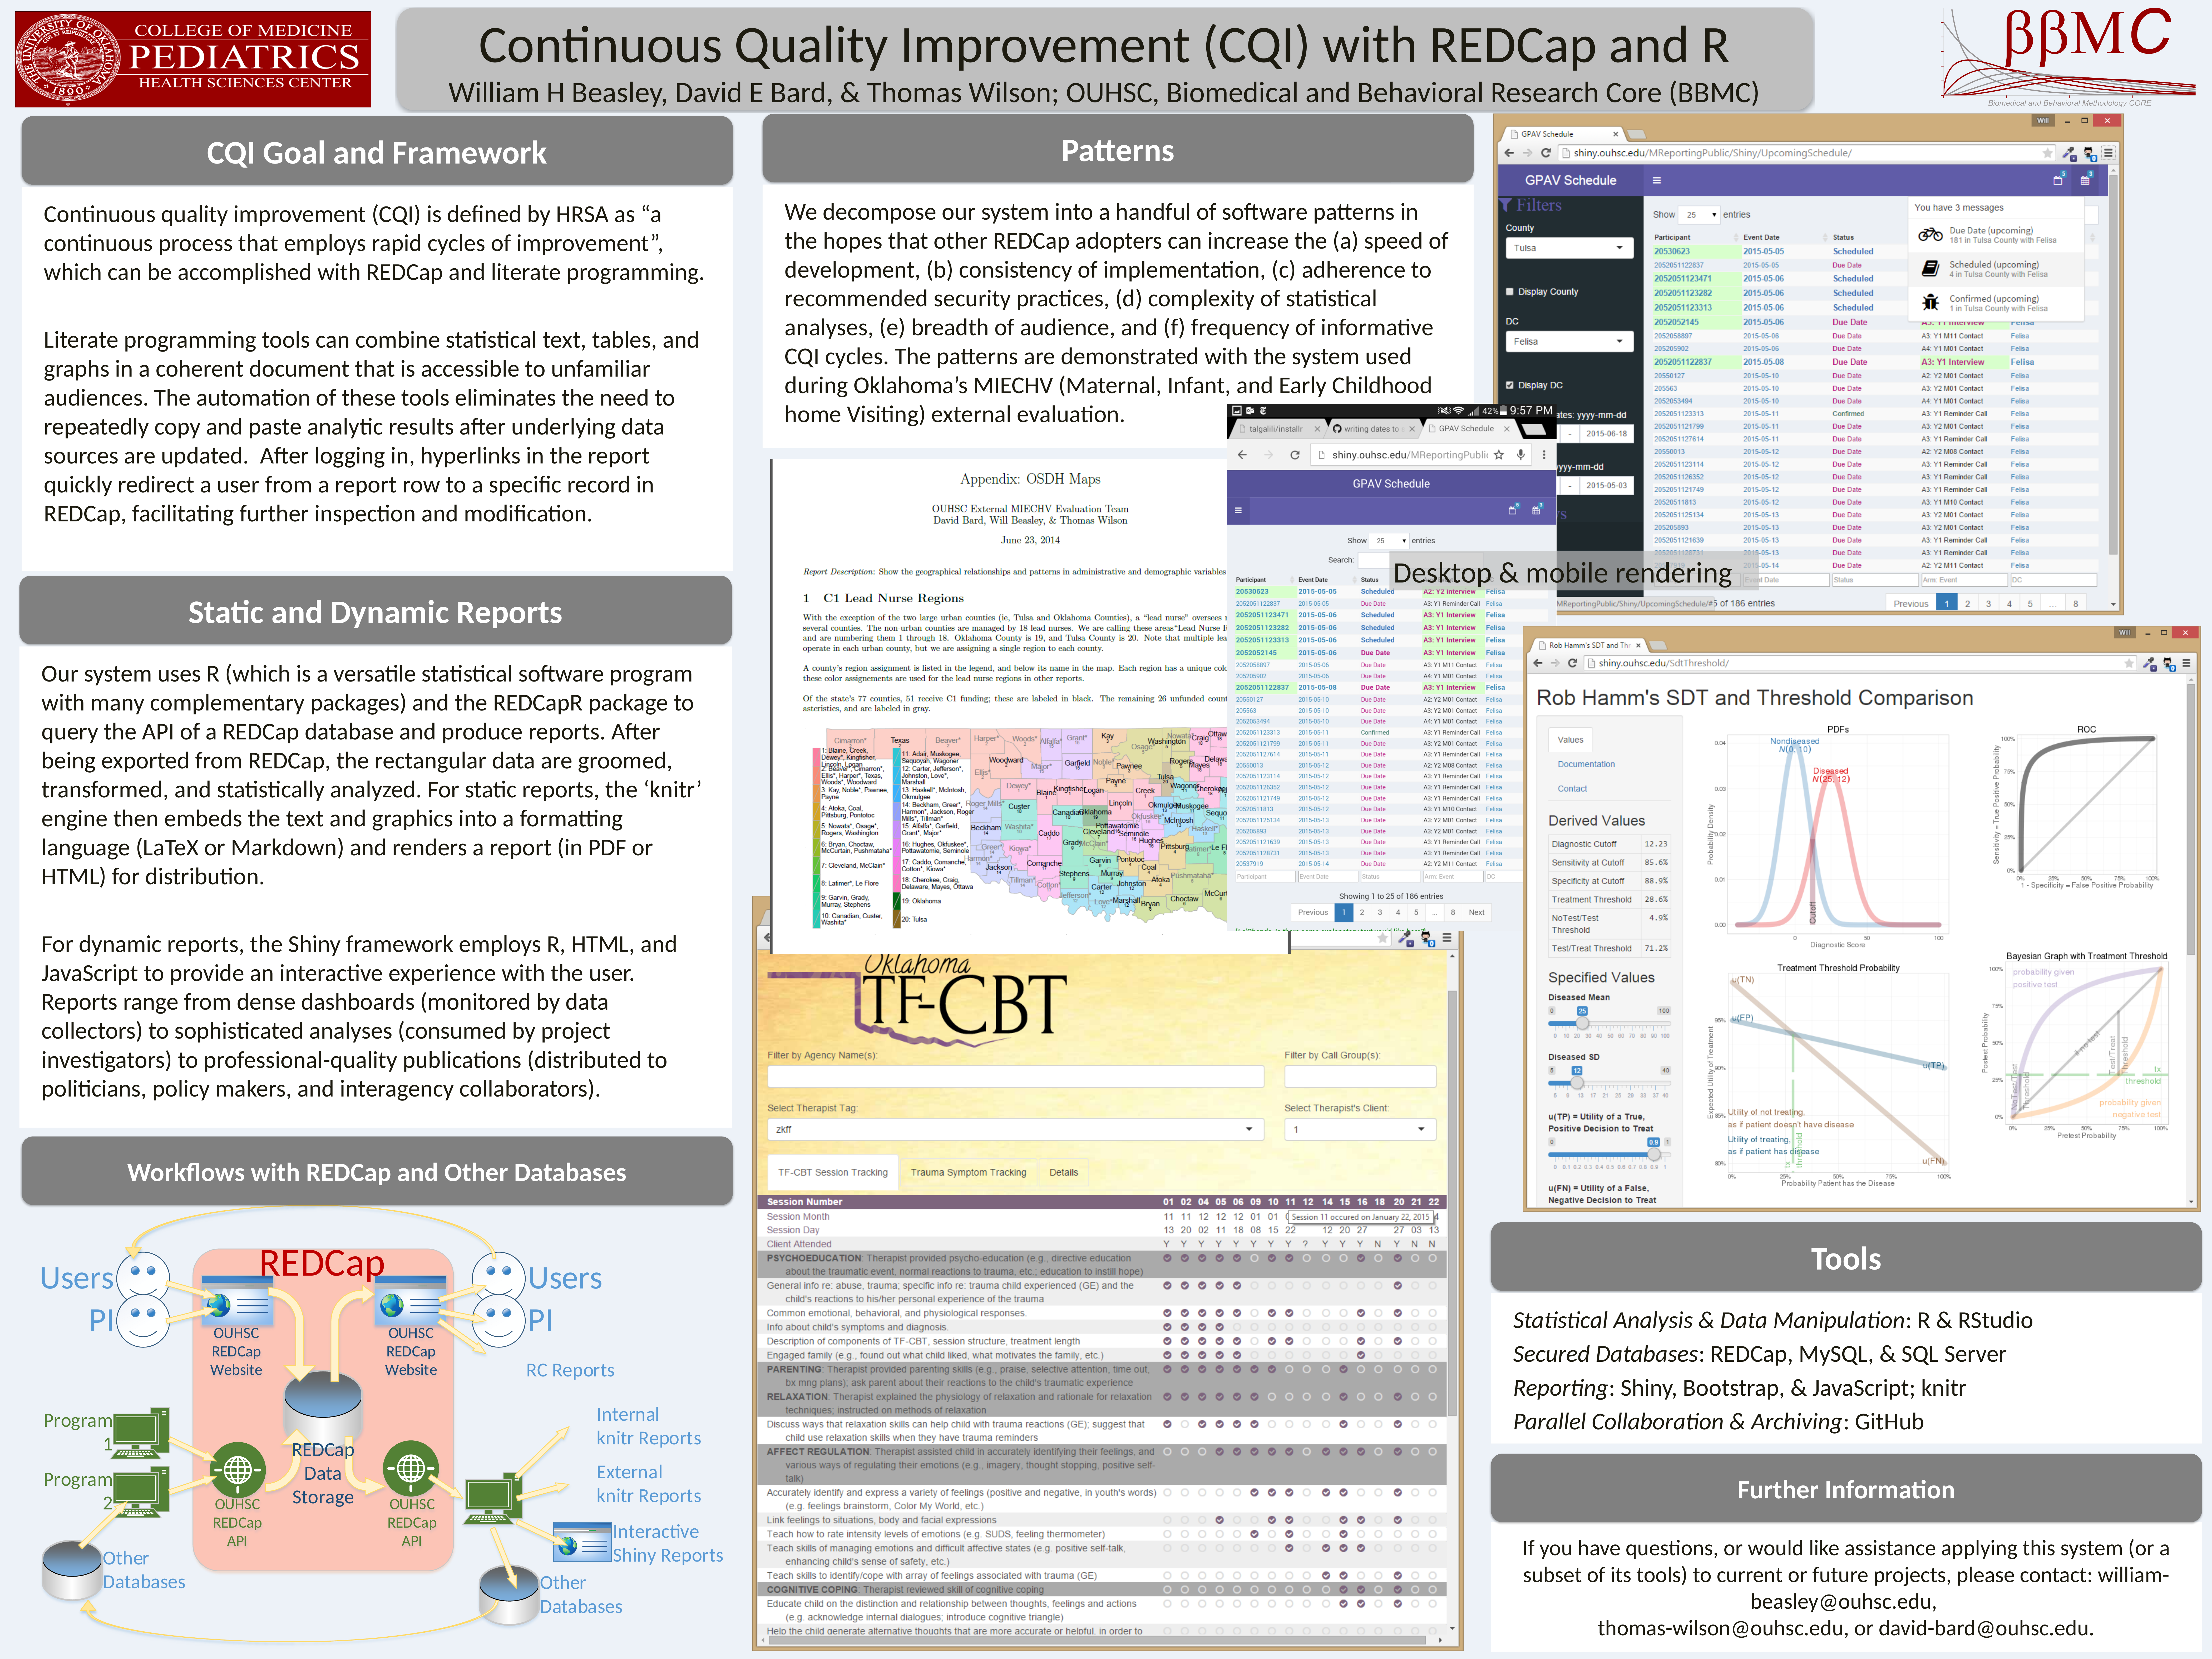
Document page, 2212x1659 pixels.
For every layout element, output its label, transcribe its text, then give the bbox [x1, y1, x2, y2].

list Statistical Analysis & Data Manipulation: R & RStudio Secured Databases: REDCap, MySQL, & SQL Server Reporting: Shiny, Bootstrap, & JavaScript; knitr Parallel Collaboration & Archiving: GitHub [1491, 1293, 2202, 1444]
list If you have questions, or would like assistance applying this system (or a subset of its tools) to current or future projects, please contact: william-beasley@ouhsc.edu, thomas-wilson@ouhsc.edu, or david-bard@ouhsc.edu. [1491, 1522, 2202, 1652]
text_box Continuous Quality Improvement (CQI) with REDCap and R William H Beasley, David E Bard, & Thomas Wilson; OUHSC, Biomedical and Behavioral Research Core (BBMC) [397, 7, 1813, 111]
text_box Tools [1491, 1222, 2202, 1291]
text_box CQI Goal and Framework [21, 116, 733, 185]
list Continuous quality improvement (CQI) is defined by HRSA as “a continuous process that employs rapid cycles of improvement”, which can be accomplished with REDCap and literate programming. Literate programming tools can combine statistical text, tables, and graphs in a coherent document that is accessible to unfamiliar audiences. The automation of these tools eliminates the need to repeatedly copy and paste analytic results after underlying data sources are updated. After logging in, hyperlinks in the report quickly redirect a user from a report row to a specific record in REDCap, facilitating further inspection and modification. [22, 187, 733, 571]
picture [752, 113, 2201, 1651]
text_box Patterns [762, 113, 1474, 183]
picture [15, 11, 371, 107]
picture [1939, 8, 2196, 111]
text_box Further Information [1491, 1453, 2202, 1523]
text_box Static and Dynamic Reports [19, 575, 732, 645]
text_box Workflows with REDCap and Other Databases [21, 1136, 733, 1200]
list We decompose our system into a handful of software patterns in the hopes that other REDCap adopters can increase the (a) speed of development, (b) consistency of implementation, (c) adherence to recommended security practices, (d) complexity of statistical analyses, (e) breadth of audience, and (f) frequency of informative CQI cycles. The patterns are demonstrated with the system used during Oklahoma’s MIECHV (Maternal, Infant, and Early Childhood home Visiting) external evaluation. [762, 184, 1474, 448]
list Our system uses R (which is a versatile statistical software program with many complementary packages) and the REDCapR package to query the API of a REDCap database and produce reports. After being exported from REDCap, the rectangular data are groomed, transformed, and statistically analyzed. For static reports, the ‘knitr’ engine then embeds the text and graphics into a formatting language (LaTeX or Markdown) and renders a report (in PDF or HTML) for distribution. For dynamic reports, the Shiny framework employs R, HTML, and JavaScript to provide an interactive experience with the user. Reports range from dense dashboards (monitored by data collectors) to sophisticated analyses (consumed by project investigators) to professional-quality publications (distributed to politicians, policy makers, and interagency collaborators). [19, 646, 732, 1128]
picture [22, 1201, 733, 1653]
